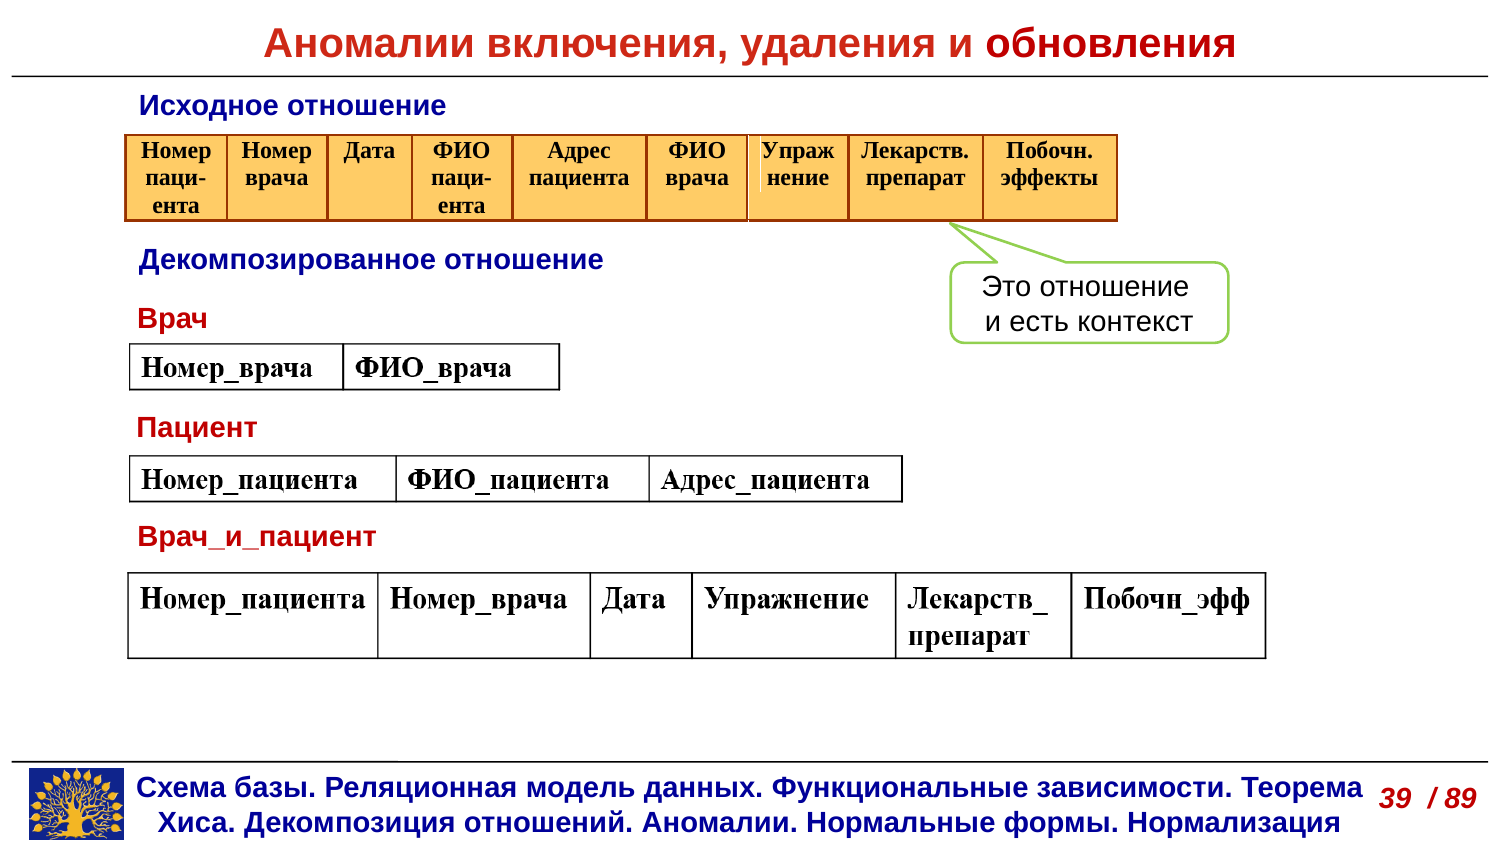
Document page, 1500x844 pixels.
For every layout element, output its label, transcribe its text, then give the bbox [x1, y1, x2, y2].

text_box Это отношение и есть контекст [950, 257, 1229, 343]
text_box Пациент [121, 400, 654, 451]
picture [123, 452, 904, 513]
picture [123, 133, 1137, 249]
text_box Аномалии включения, удаления и обновления [0, 8, 1500, 76]
picture [29, 768, 124, 840]
picture [121, 569, 1268, 671]
text_box Врач [122, 292, 654, 343]
picture [123, 340, 562, 401]
text_box Исходное отношение [123, 79, 467, 129]
text_box Декомпозированное отношение [123, 256, 656, 283]
text_box Врач_и_пациент [122, 519, 873, 560]
